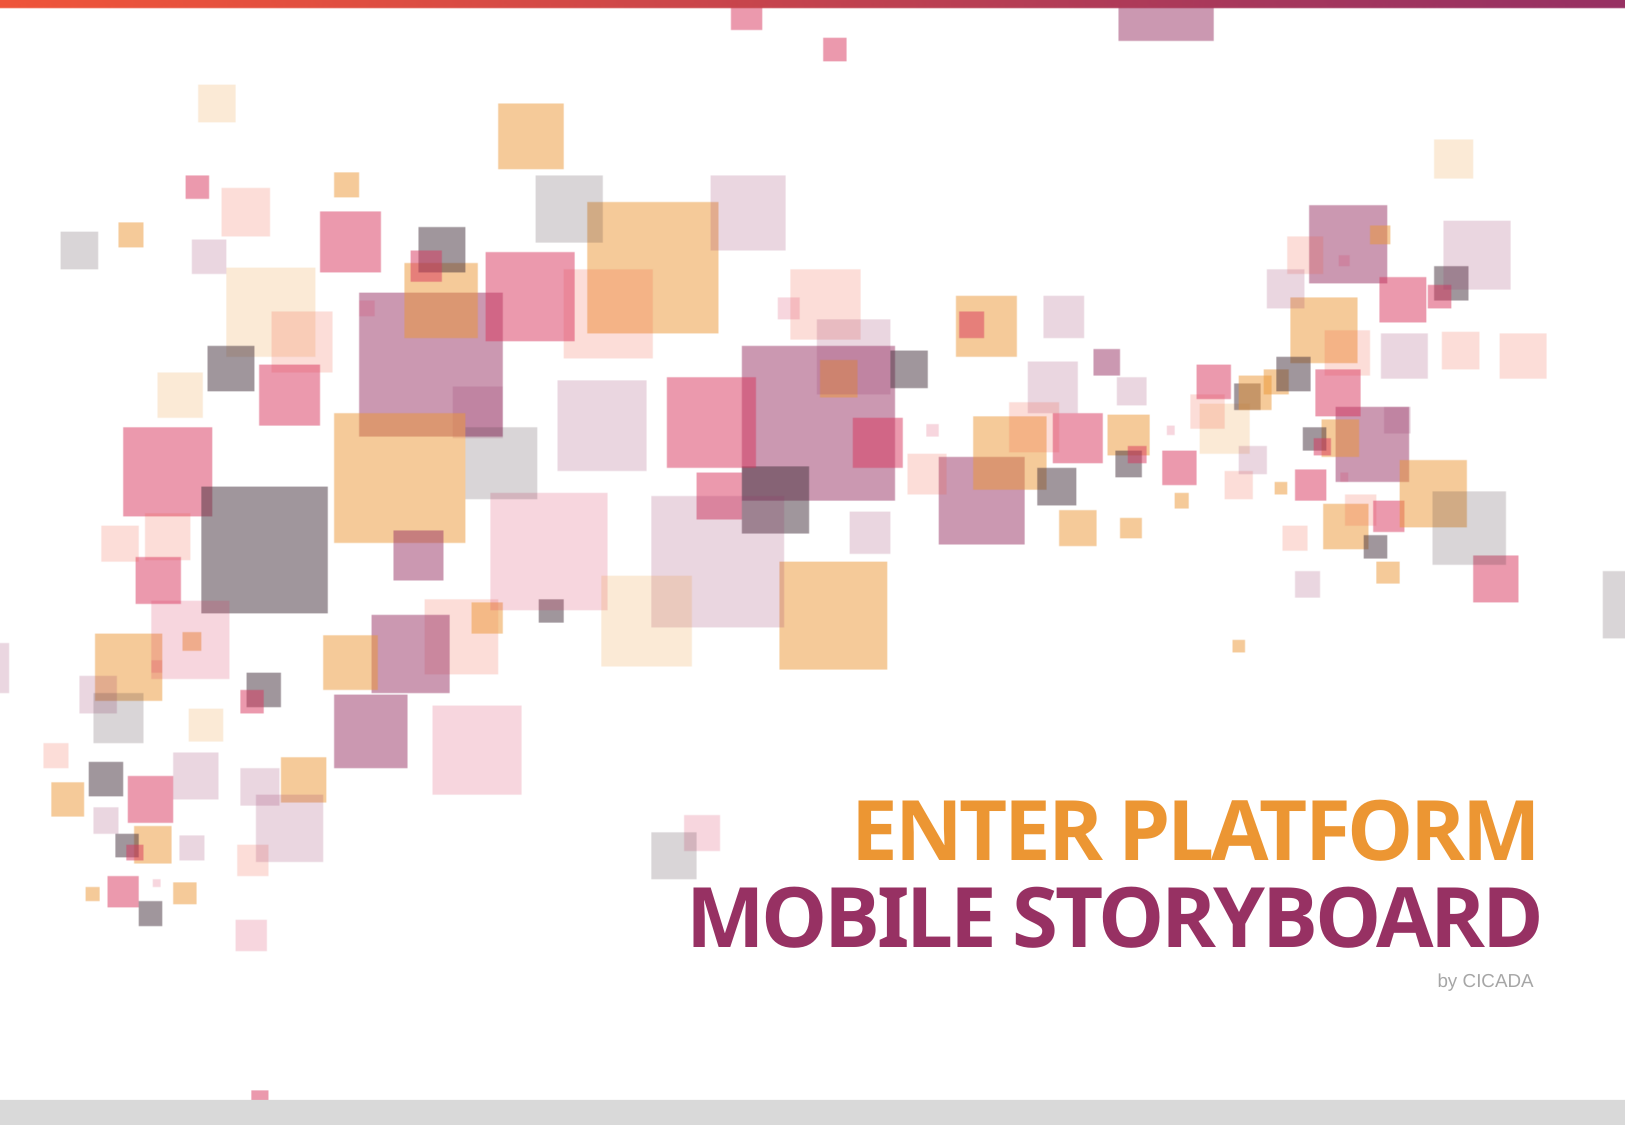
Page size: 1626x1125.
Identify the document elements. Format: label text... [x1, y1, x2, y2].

subtitle MOBILE STORYBOARD [395, 871, 1560, 958]
text_box by CICADA [704, 968, 1534, 992]
title ENTER PLATFORM [392, 777, 1556, 880]
picture [0, 0, 1625, 1099]
